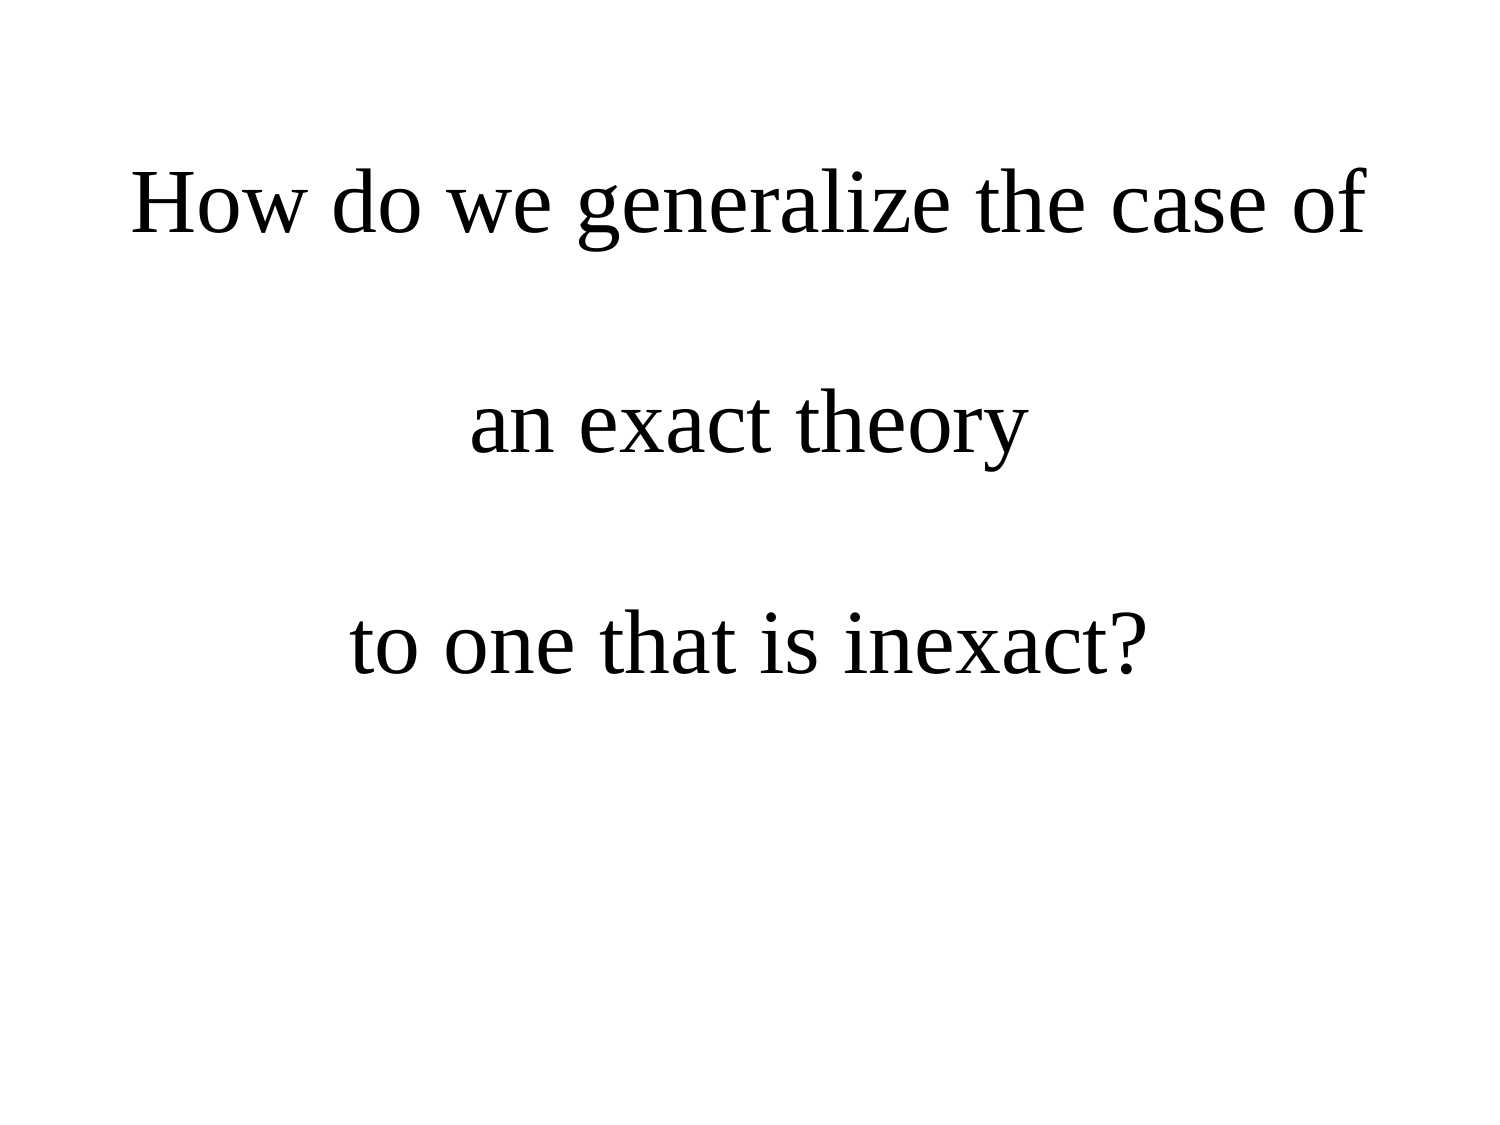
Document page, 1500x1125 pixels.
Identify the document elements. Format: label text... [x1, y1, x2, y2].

title How do we generalize the case of an exact theory to one that is inexact? [75, 125, 1425, 1038]
